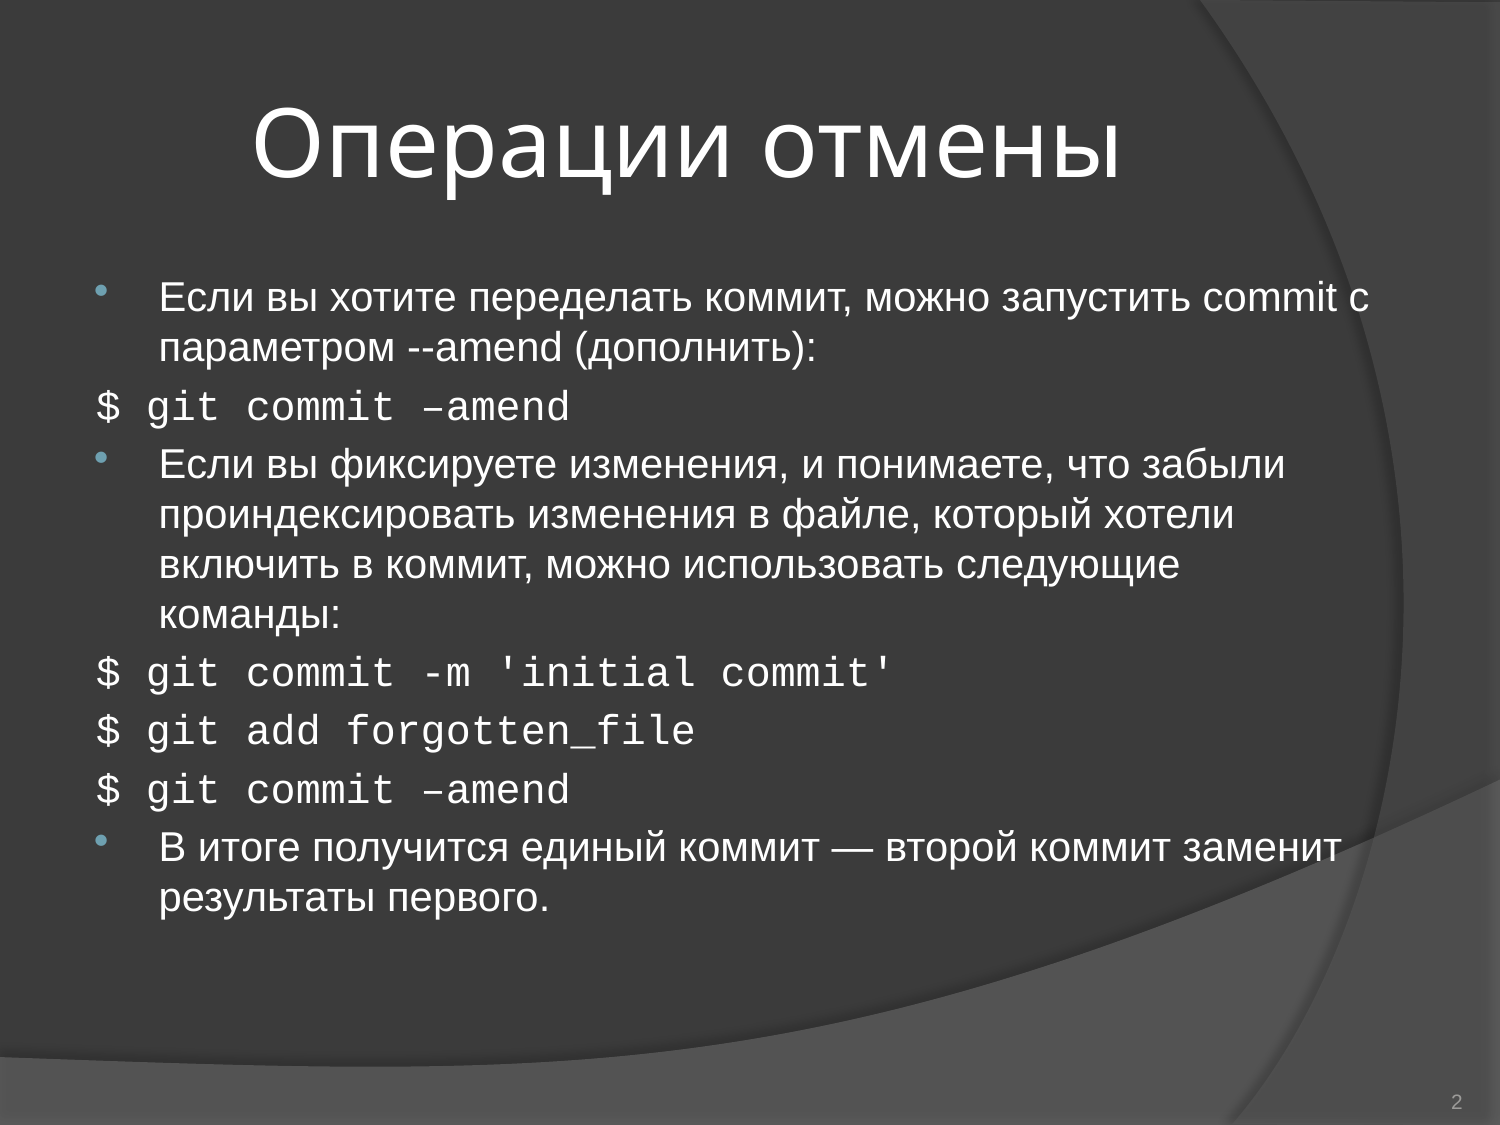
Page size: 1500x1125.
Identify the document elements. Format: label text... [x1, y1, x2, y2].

title Операции отмены [75, 45, 1300, 233]
slide_number 2 [1337, 1053, 1463, 1114]
list Если вы хотите переделать коммит, можно запустить commit с параметром --amend (дополнить): $ git commit –amend Если вы фиксируете изменения, и понимаете, что забыли проиндексировать изменения в файле, который хотели включить в коммит, можно использовать следующие команды: $ git commit -m 'initial commit' $ git add forgotten_file $ git commit –amend В итоге получится единый коммит — второй коммит заменит результаты первого. [75, 262, 1388, 1005]
